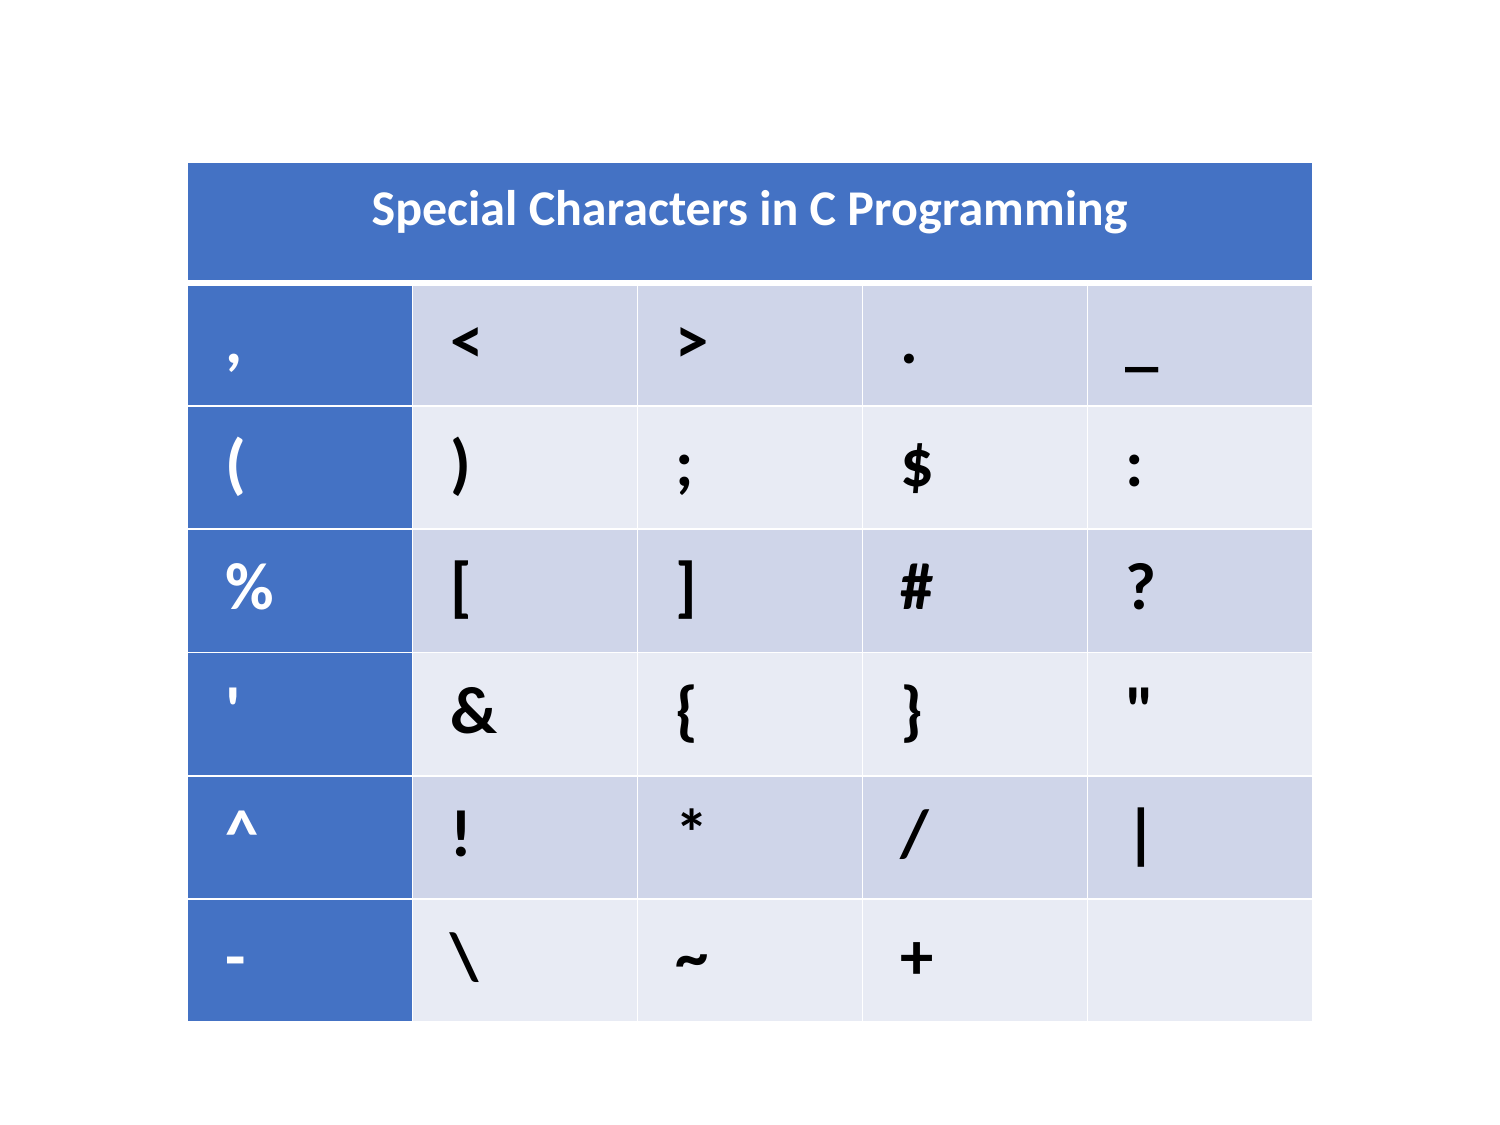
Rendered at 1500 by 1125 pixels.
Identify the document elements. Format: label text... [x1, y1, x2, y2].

table_cell ! [413, 777, 637, 898]
table_cell \ [413, 900, 637, 1021]
table_cell / [863, 777, 1087, 898]
table_cell + [863, 900, 1087, 1021]
table_cell ^ [188, 777, 412, 898]
table_cell | [1088, 777, 1312, 898]
table_cell _ [1088, 286, 1312, 405]
table_cell $ [863, 407, 1087, 528]
table_cell : [1088, 407, 1312, 528]
table_cell ? [1088, 530, 1312, 652]
table_cell [1088, 900, 1312, 1021]
table_cell [ [413, 530, 637, 652]
table_cell } [863, 653, 1087, 775]
table_cell * [638, 777, 862, 898]
table_cell < [413, 286, 637, 405]
table_cell % [188, 530, 412, 652]
table_cell , [188, 286, 412, 405]
table_cell ' [188, 653, 412, 775]
table_cell ] [638, 530, 862, 652]
table_cell . [863, 286, 1087, 405]
table_cell { [638, 653, 862, 775]
table_cell " [1088, 653, 1312, 775]
table_cell ; [638, 407, 862, 528]
table_cell # [863, 530, 1087, 652]
table_cell > [638, 286, 862, 405]
table_header Special Characters in C Programming [188, 163, 1312, 280]
table_cell ( [188, 407, 412, 528]
table_cell ) [413, 407, 637, 528]
table_cell ~ [638, 900, 862, 1021]
table_cell - [188, 900, 412, 1021]
table_cell & [413, 653, 637, 775]
